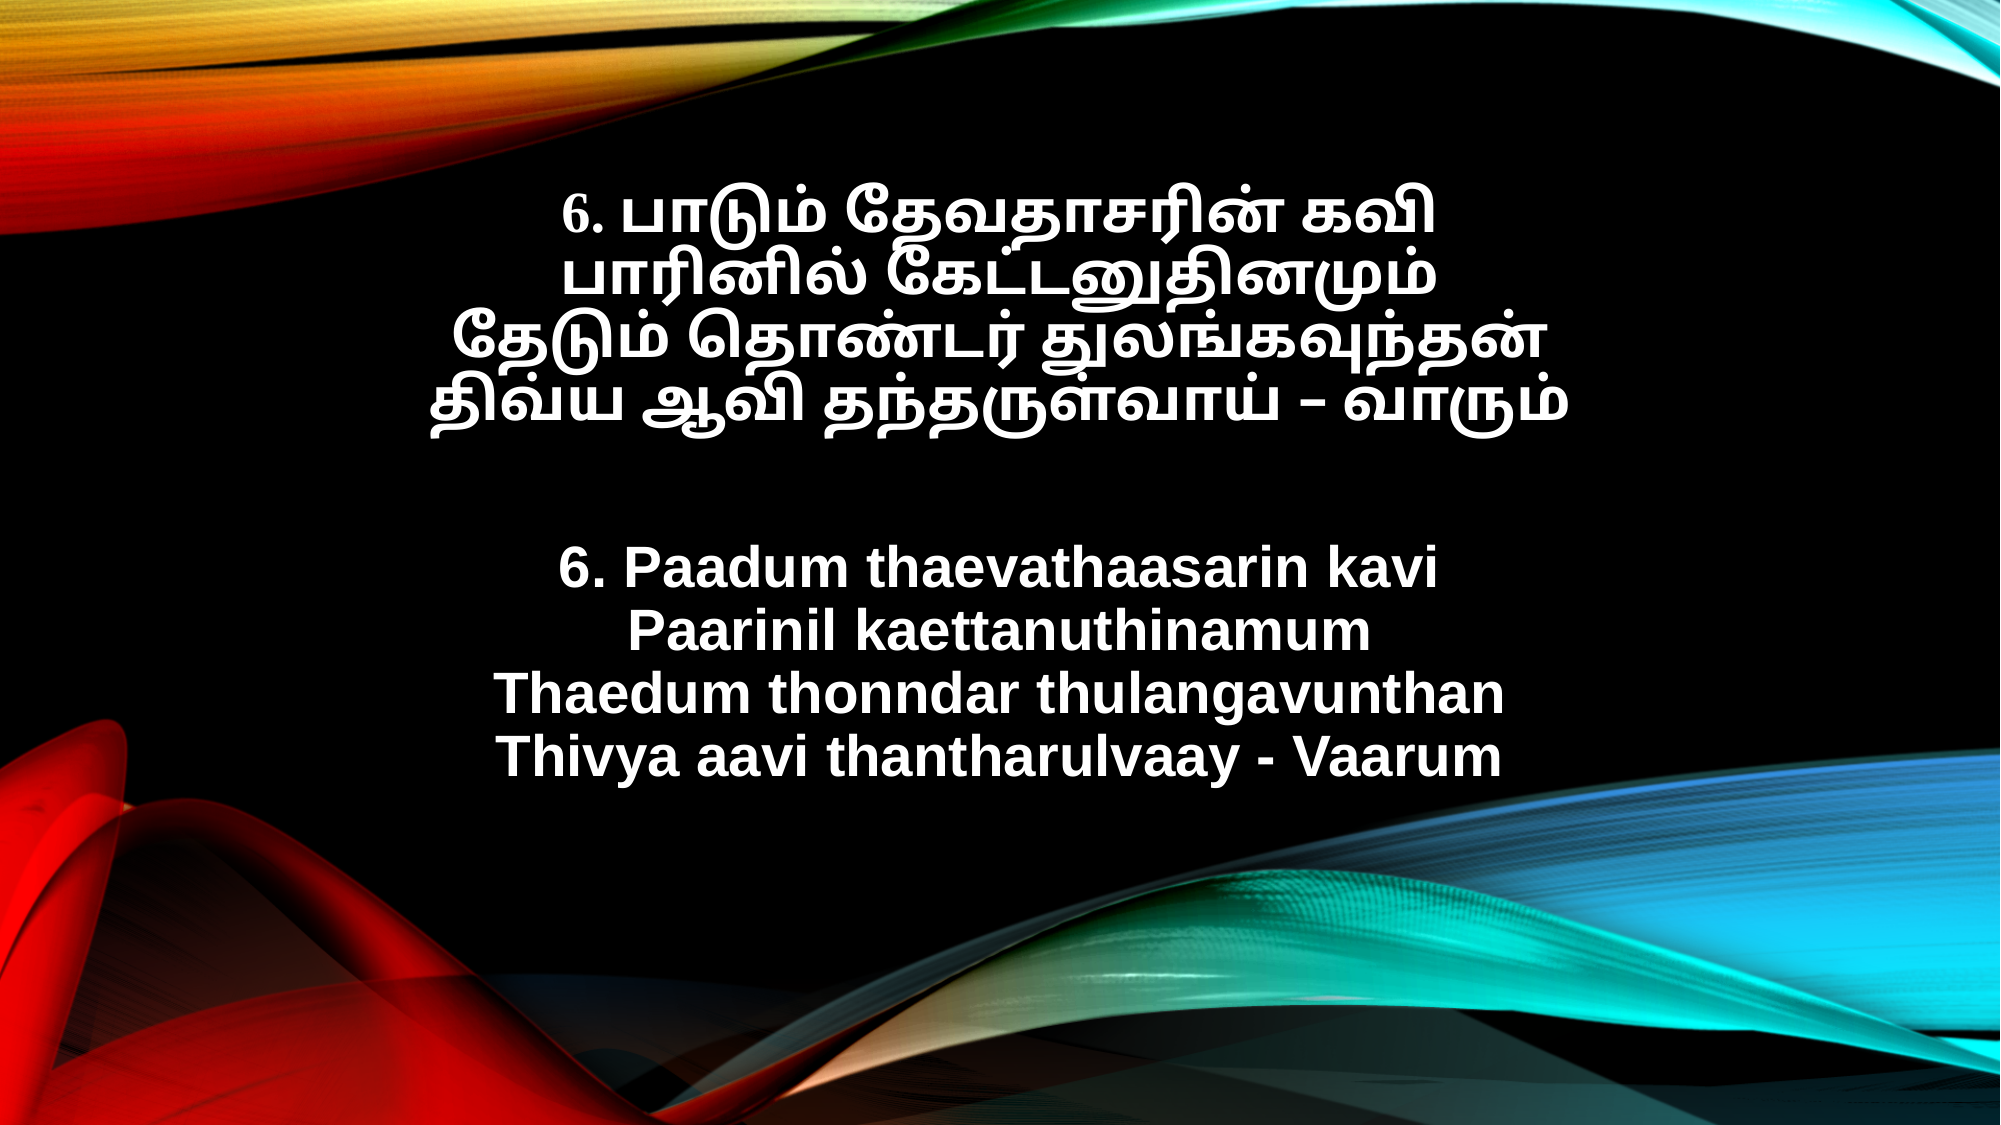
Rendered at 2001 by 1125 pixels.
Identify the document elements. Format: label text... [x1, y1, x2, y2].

subtitle 6. பாடும் தேவதாசரின் கவி பாரினில் கேட்டனுதினமும் தேடும் தொண்டர் துலங்கவுந்தன் திவ்ய ஆவி தந்தருள்வாய் – வாரும் 6. Paadum thaevathaasarin kavi Paarinil kaettanuthinamum Thaedum thonndar thulangavunthan Thivya aavi thantharulvaay - Vaarum [0, 0, 2000, 1125]
